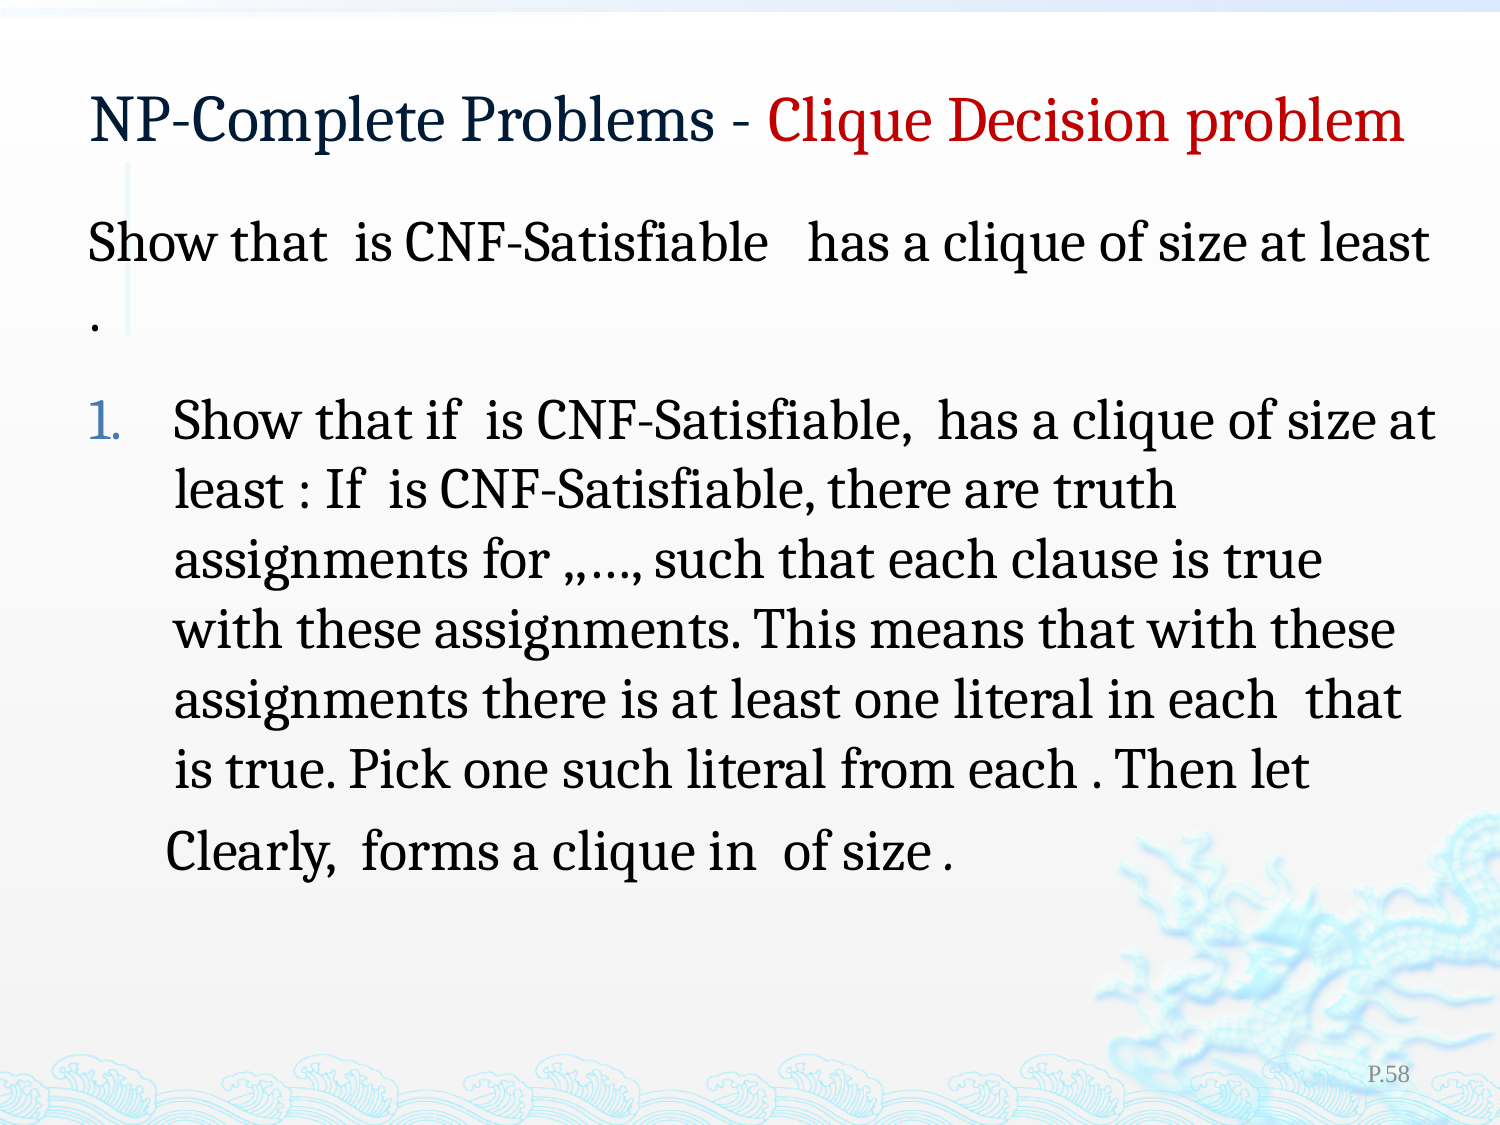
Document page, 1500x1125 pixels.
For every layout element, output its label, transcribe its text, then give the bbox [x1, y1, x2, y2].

slide_number P.58 [1074, 1042, 1425, 1103]
title NP-Complete Problems - Clique Decision problem [75, 45, 1425, 185]
